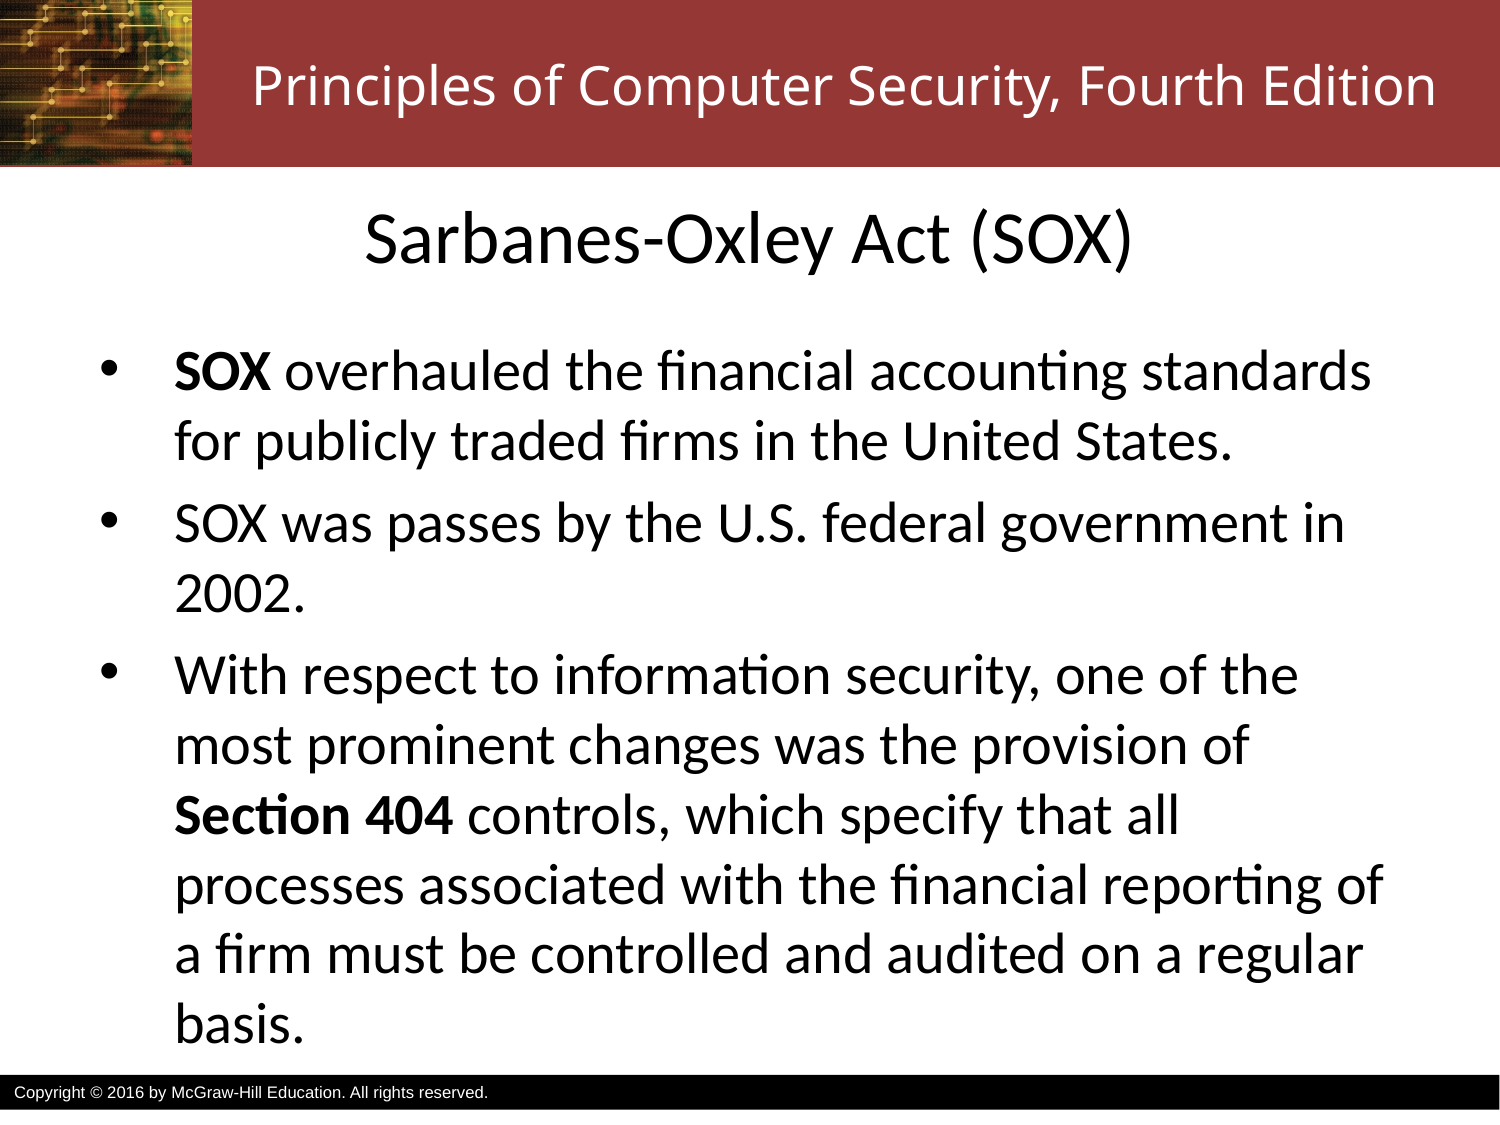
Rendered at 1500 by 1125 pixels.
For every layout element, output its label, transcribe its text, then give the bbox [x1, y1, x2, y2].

list SOX overhauled the financial accounting standards for publicly traded firms in the United States. SOX was passes by the U.S. federal government in 2002. With respect to information security, one of the most prominent changes was the provision of Section 404 controls, which specify that all processes associated with the financial reporting of a firm must be controlled and audited on a regular basis. [75, 324, 1425, 1005]
title Sarbanes-Oxley Act (SOX) [75, 181, 1425, 324]
picture [0, 0, 192, 165]
